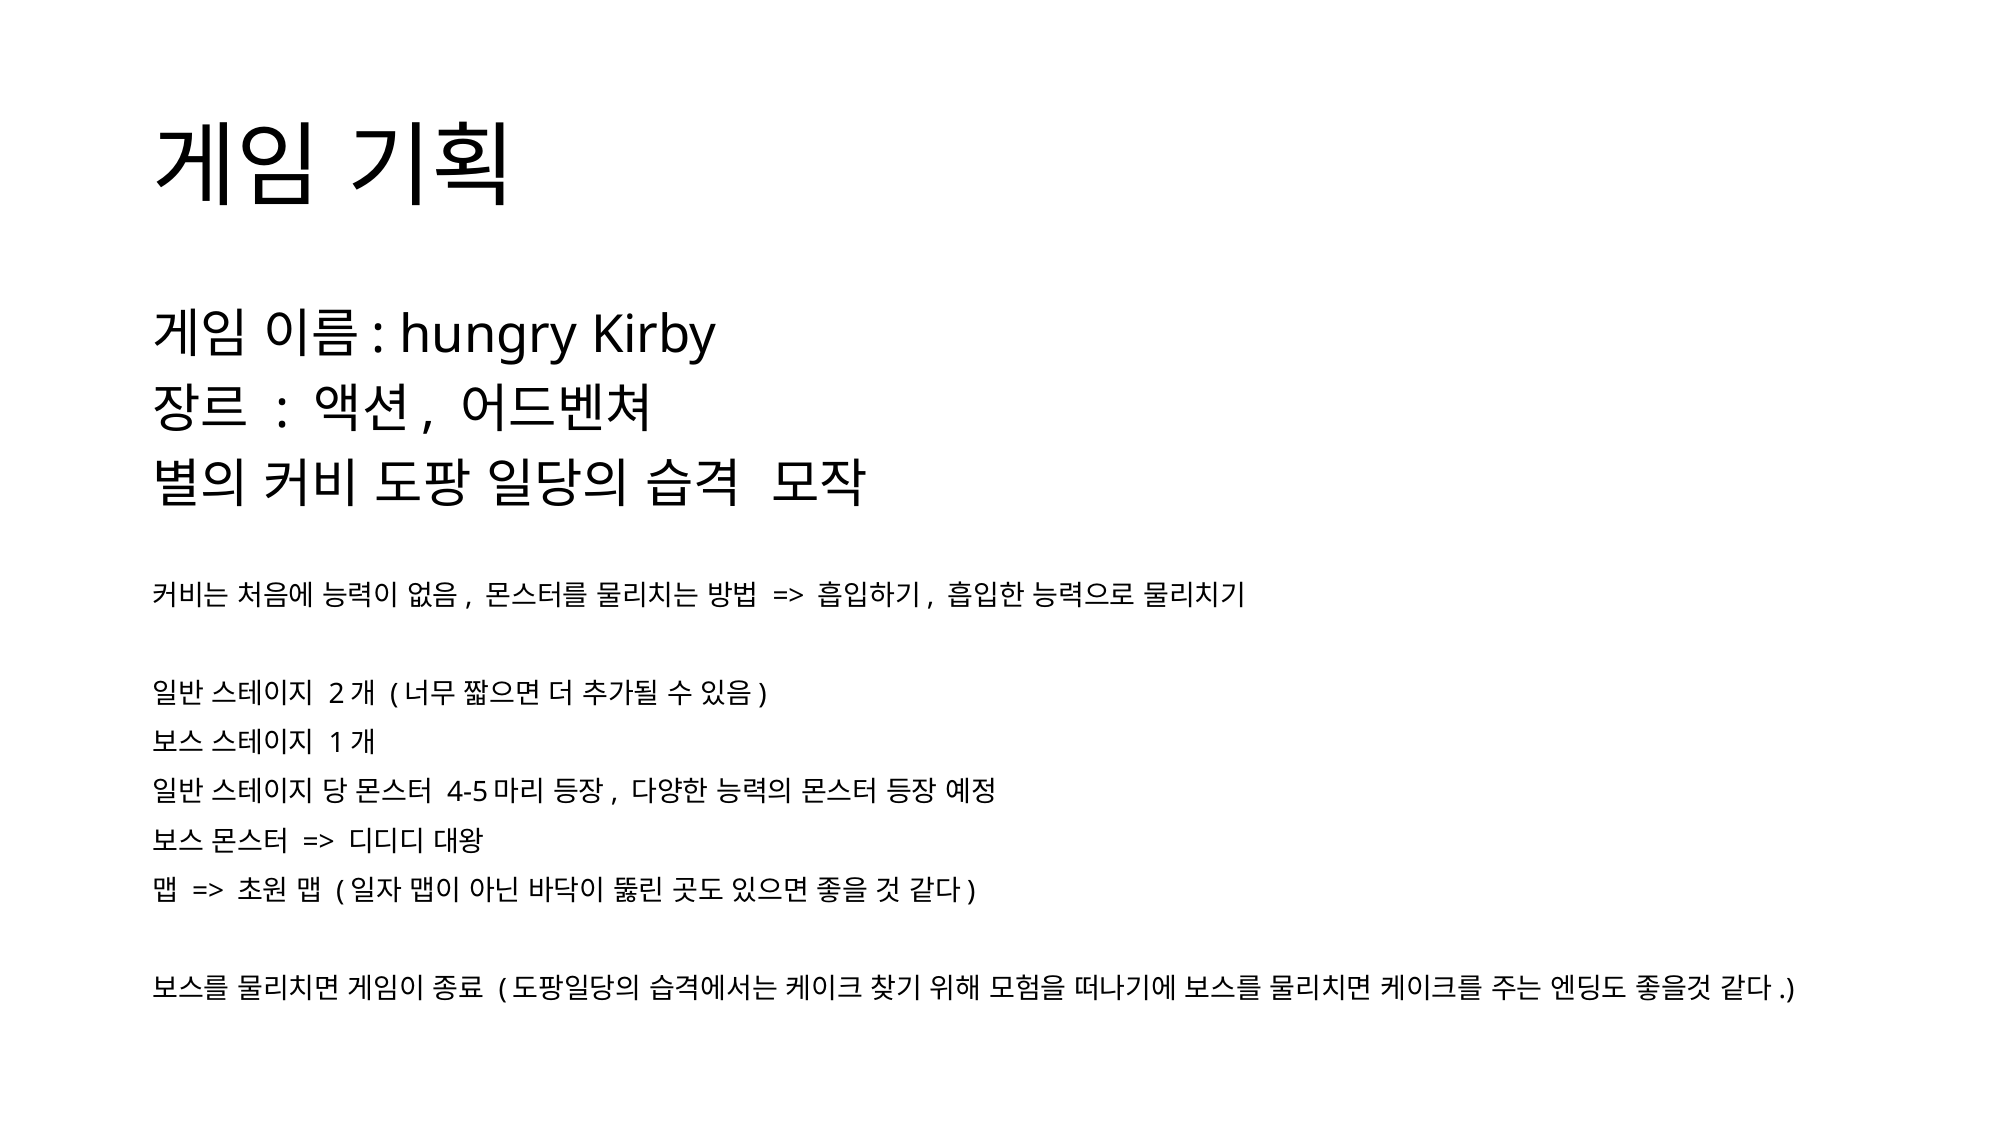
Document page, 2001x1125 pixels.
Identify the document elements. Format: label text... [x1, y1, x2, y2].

list 게임 이름: hungry Kirby 장르 : 액션, 어드벤쳐 별의 커비 도팡 일당의 습격 모작 커비는 처음에 능력이 없음, 몬스터를 물리치는 방법 => 흡입하기, 흡입한 능력으로 물리치기 일반 스테이지 2개 (너무 짧으면 더 추가될 수 있음) 보스 스테이지 1개 일반 스테이지 당 몬스터 4-5마리 등장, 다양한 능력의 몬스터 등장 예정 보스 몬스터 => 디디디 대왕 맵 => 초원 맵 (일자 맵이 아닌 바닥이 뚫린 곳도 있으면 좋을 것 같다) 보스를 물리치면 게임이 종료 (도팡일당의 습격에서는 케이크 찾기 위해 모험을 떠나기에 보스를 물리치면 케이크를 주는 엔딩도 좋을것 같다.) [137, 299, 1863, 1014]
title 게임 기획 [137, 59, 1863, 278]
